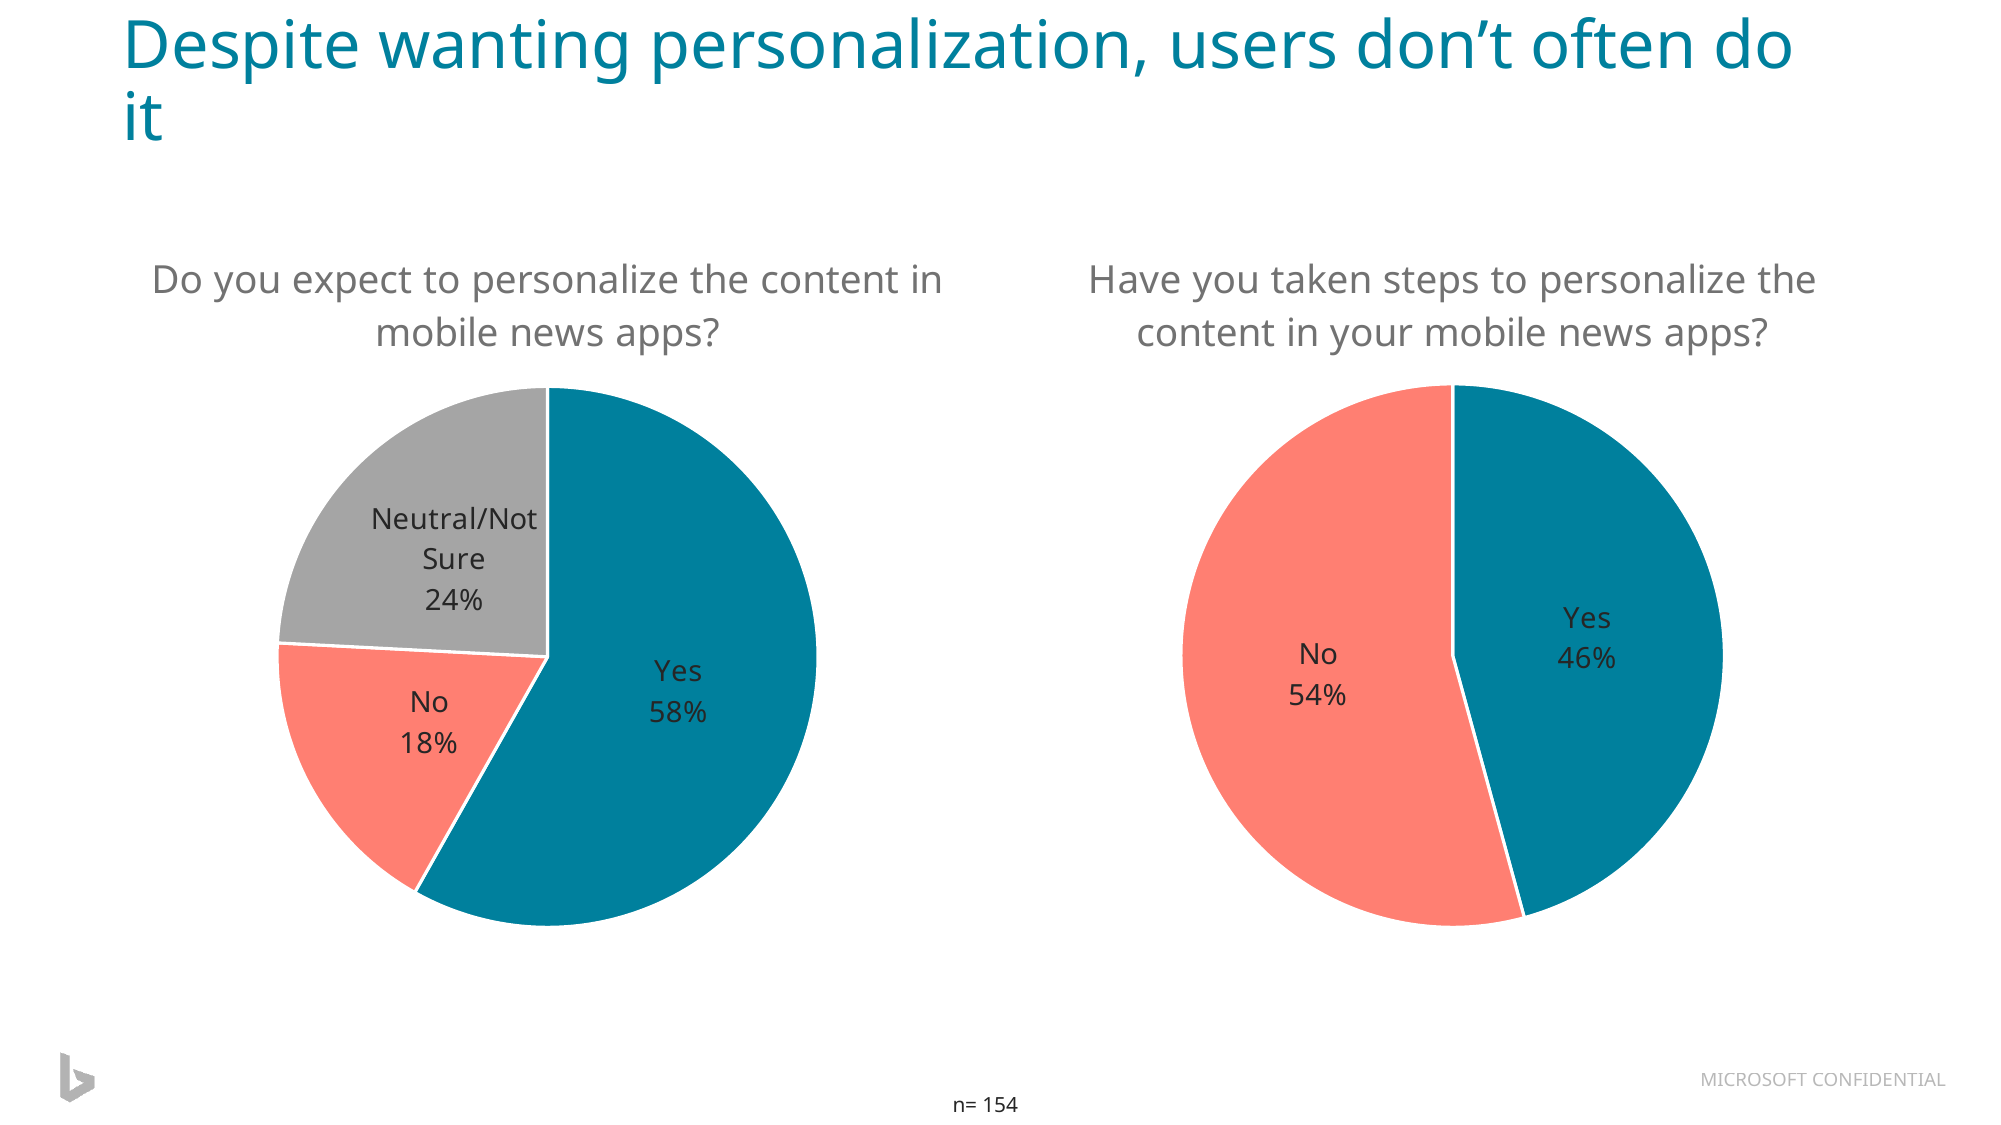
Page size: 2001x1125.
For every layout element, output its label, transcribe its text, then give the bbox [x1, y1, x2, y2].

title Despite wanting personalization, users don’t often do it [122, 36, 1848, 130]
chart [23, 217, 1978, 942]
text_box n= 154 [286, 1084, 1684, 1125]
